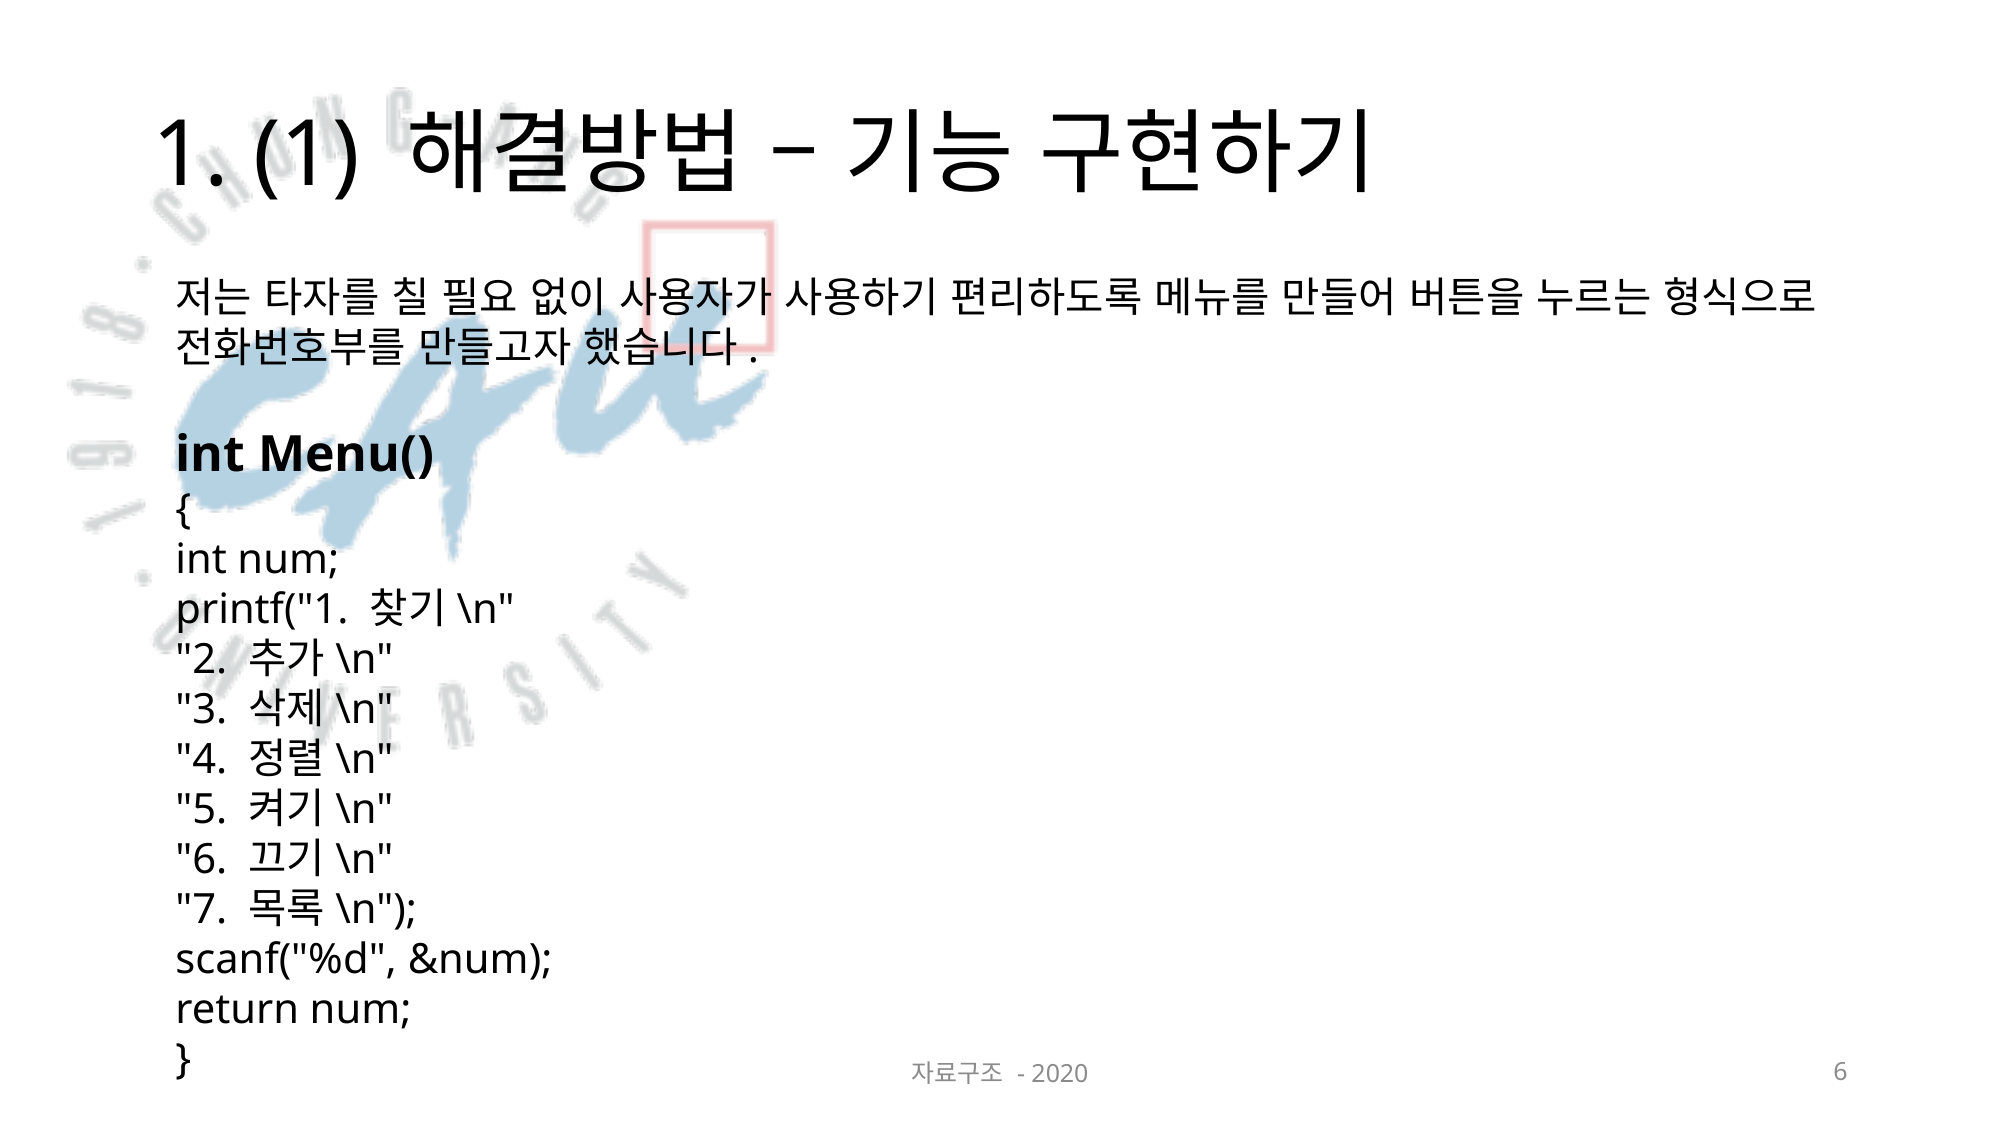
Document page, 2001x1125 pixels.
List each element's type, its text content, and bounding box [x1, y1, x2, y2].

picture [35, 46, 803, 814]
title 1. (1) 해결방법 – 기능 구현하기 [803, 46, 1863, 263]
text_box 저는 타자를 칠 필요 없이 사용자가 사용하기 편리하도록 메뉴를 만들어 버튼을 누르는 형식으로 전화번호부를 만들고자 했습니다. int Menu() { int num; printf("1. 찾기\n" "2. 추가\n" "3. 삭제\n" "4. 정렬\n" "5. 켜기\n" "6. 끄기\n" "7. 목록\n"); scanf("%d", &num); return num; } [160, 263, 1886, 1125]
